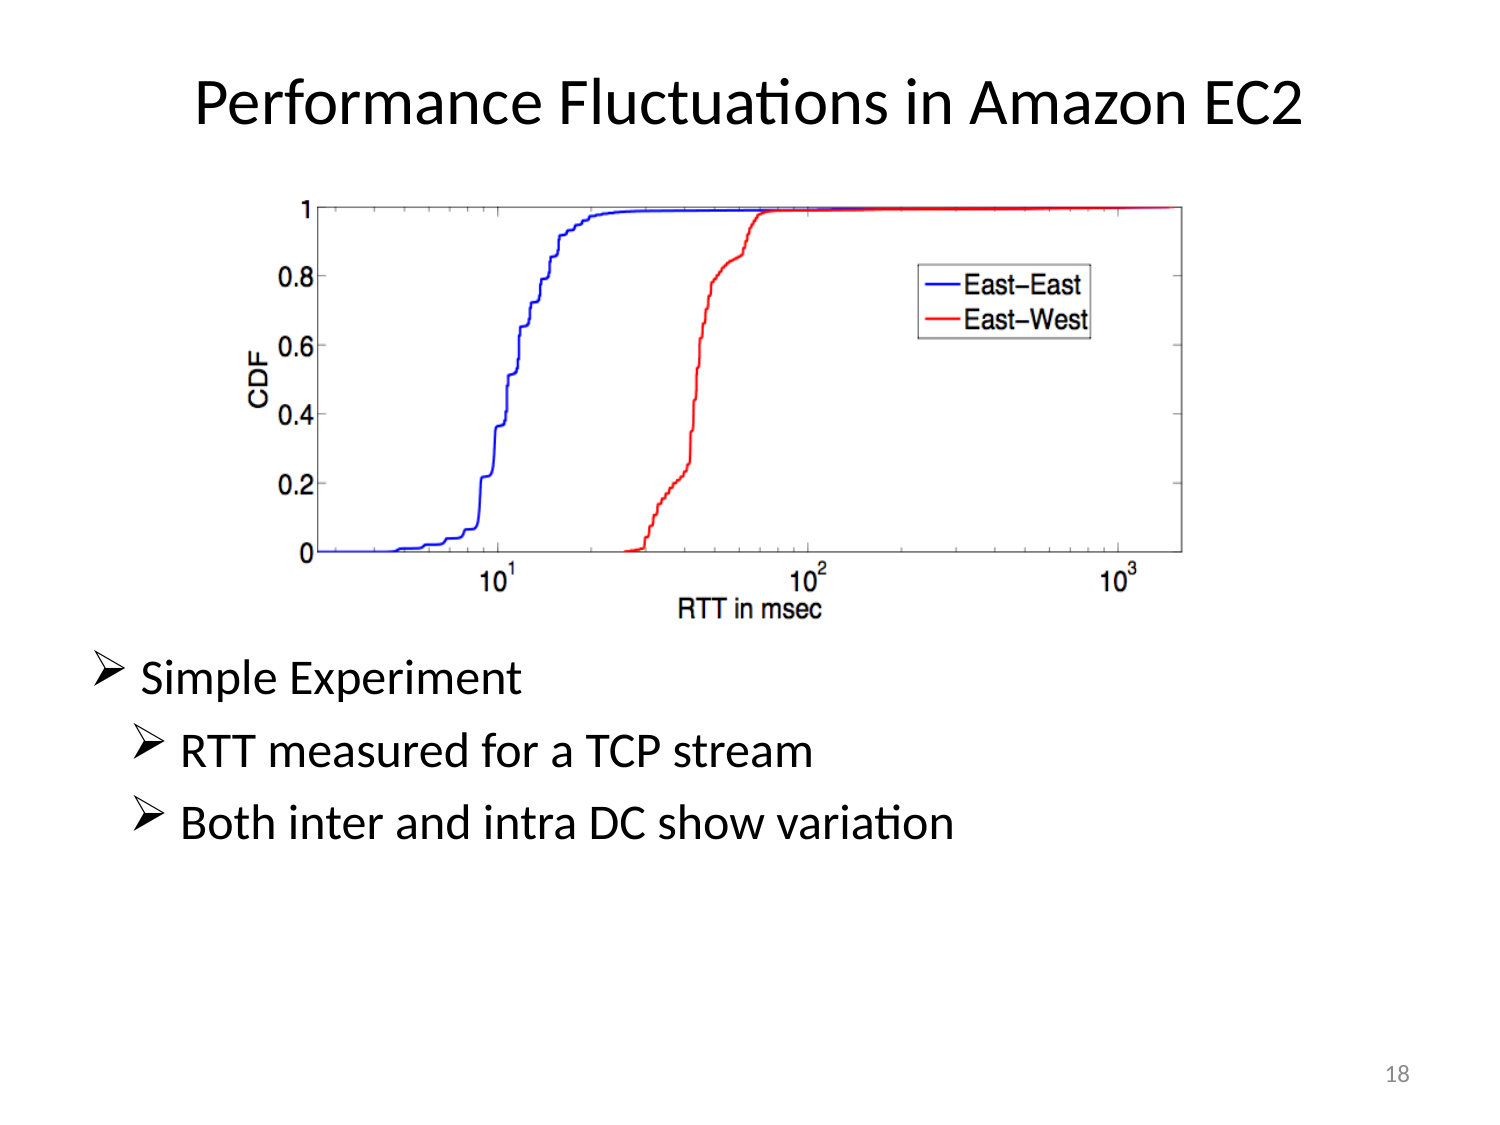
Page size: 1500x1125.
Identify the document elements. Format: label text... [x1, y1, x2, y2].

text_box Simple Experiment RTT measured for a TCP stream Both inter and intra DC show variation [75, 637, 1450, 858]
picture [237, 199, 1201, 626]
text_box Performance Fluctuations in Amazon EC2 [74, 50, 1425, 175]
slide_number 18 [1074, 1042, 1425, 1103]
